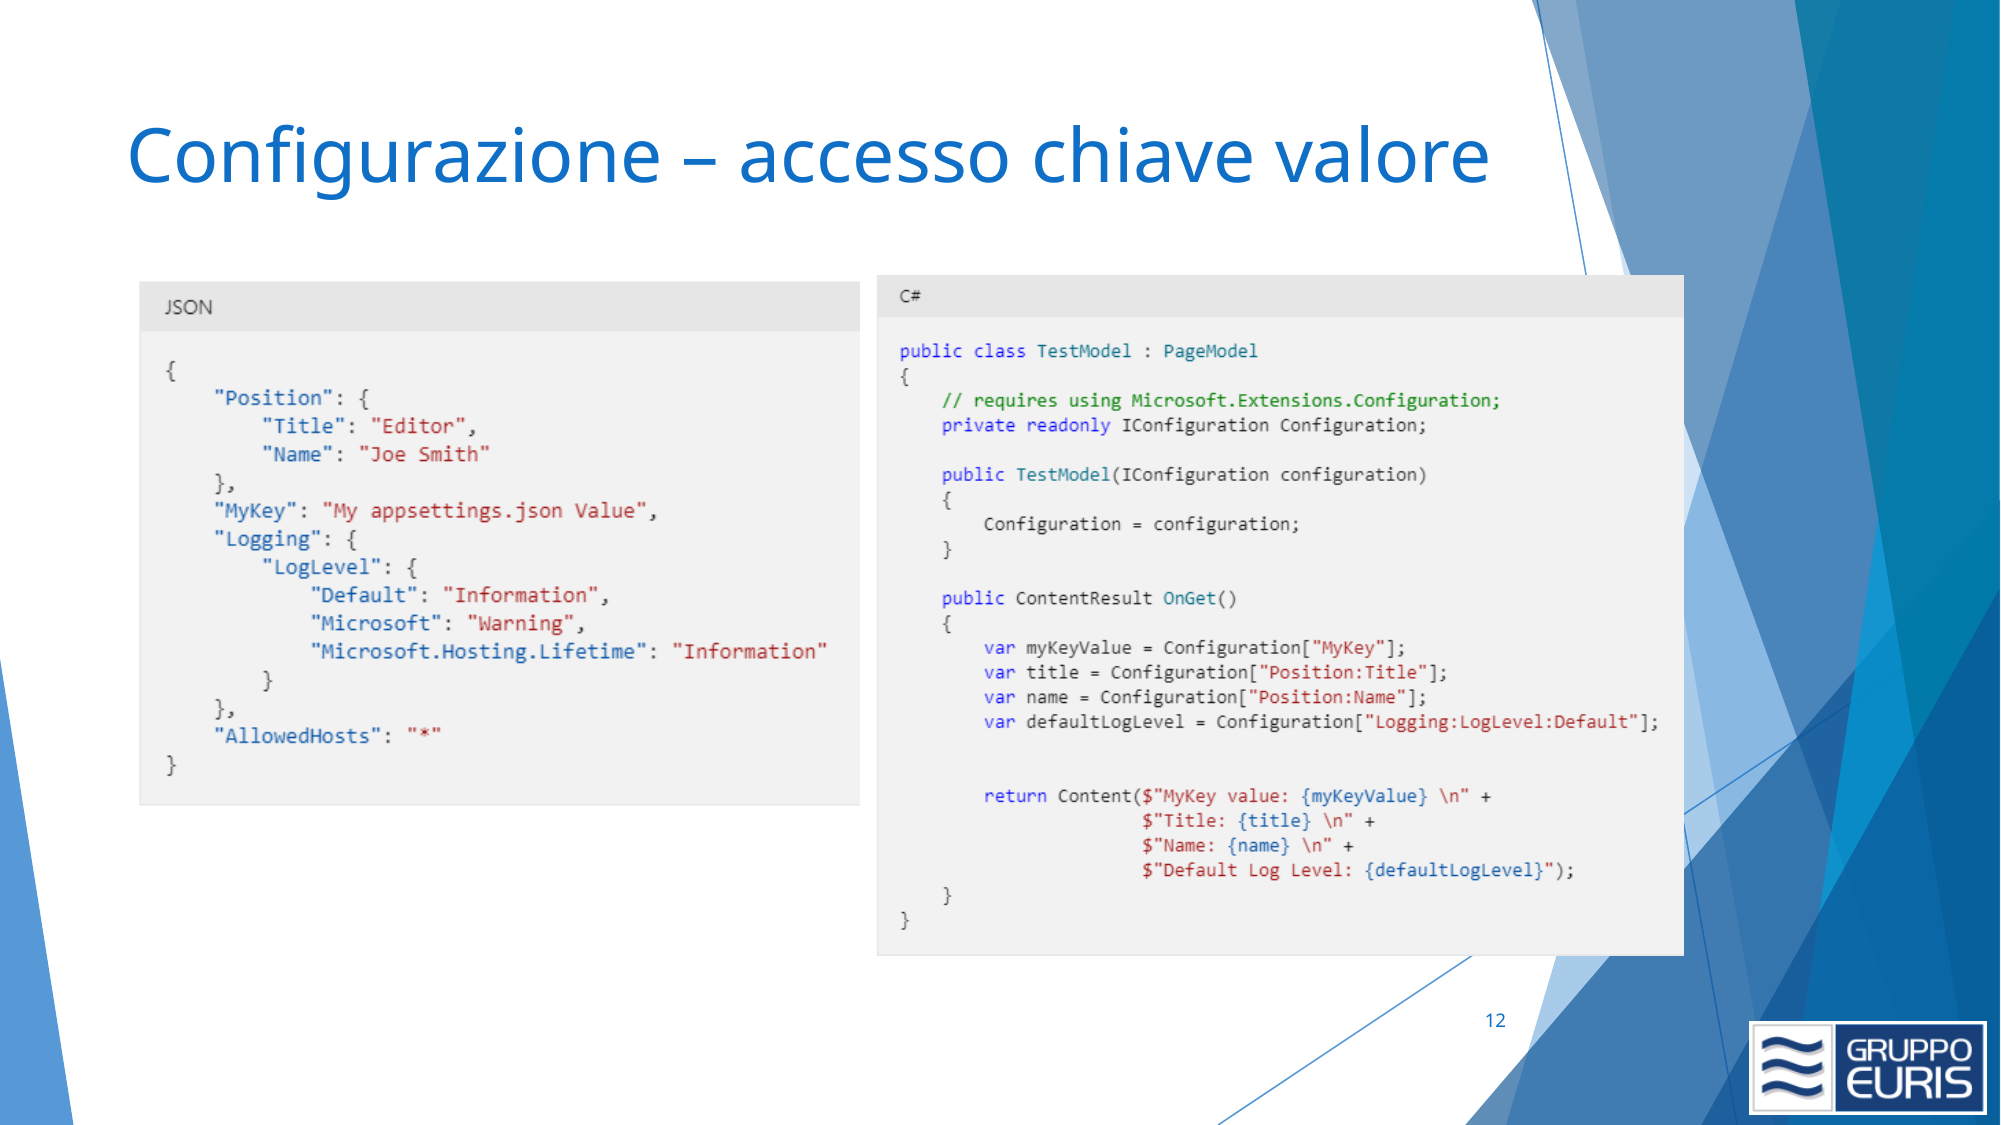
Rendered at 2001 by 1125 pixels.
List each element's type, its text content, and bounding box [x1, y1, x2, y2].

title Configurazione – accesso chiave valore [111, 99, 1522, 317]
picture [1748, 1020, 1987, 1115]
slide_number 12 [1409, 991, 1522, 1051]
picture [138, 279, 860, 809]
picture [872, 275, 1684, 957]
